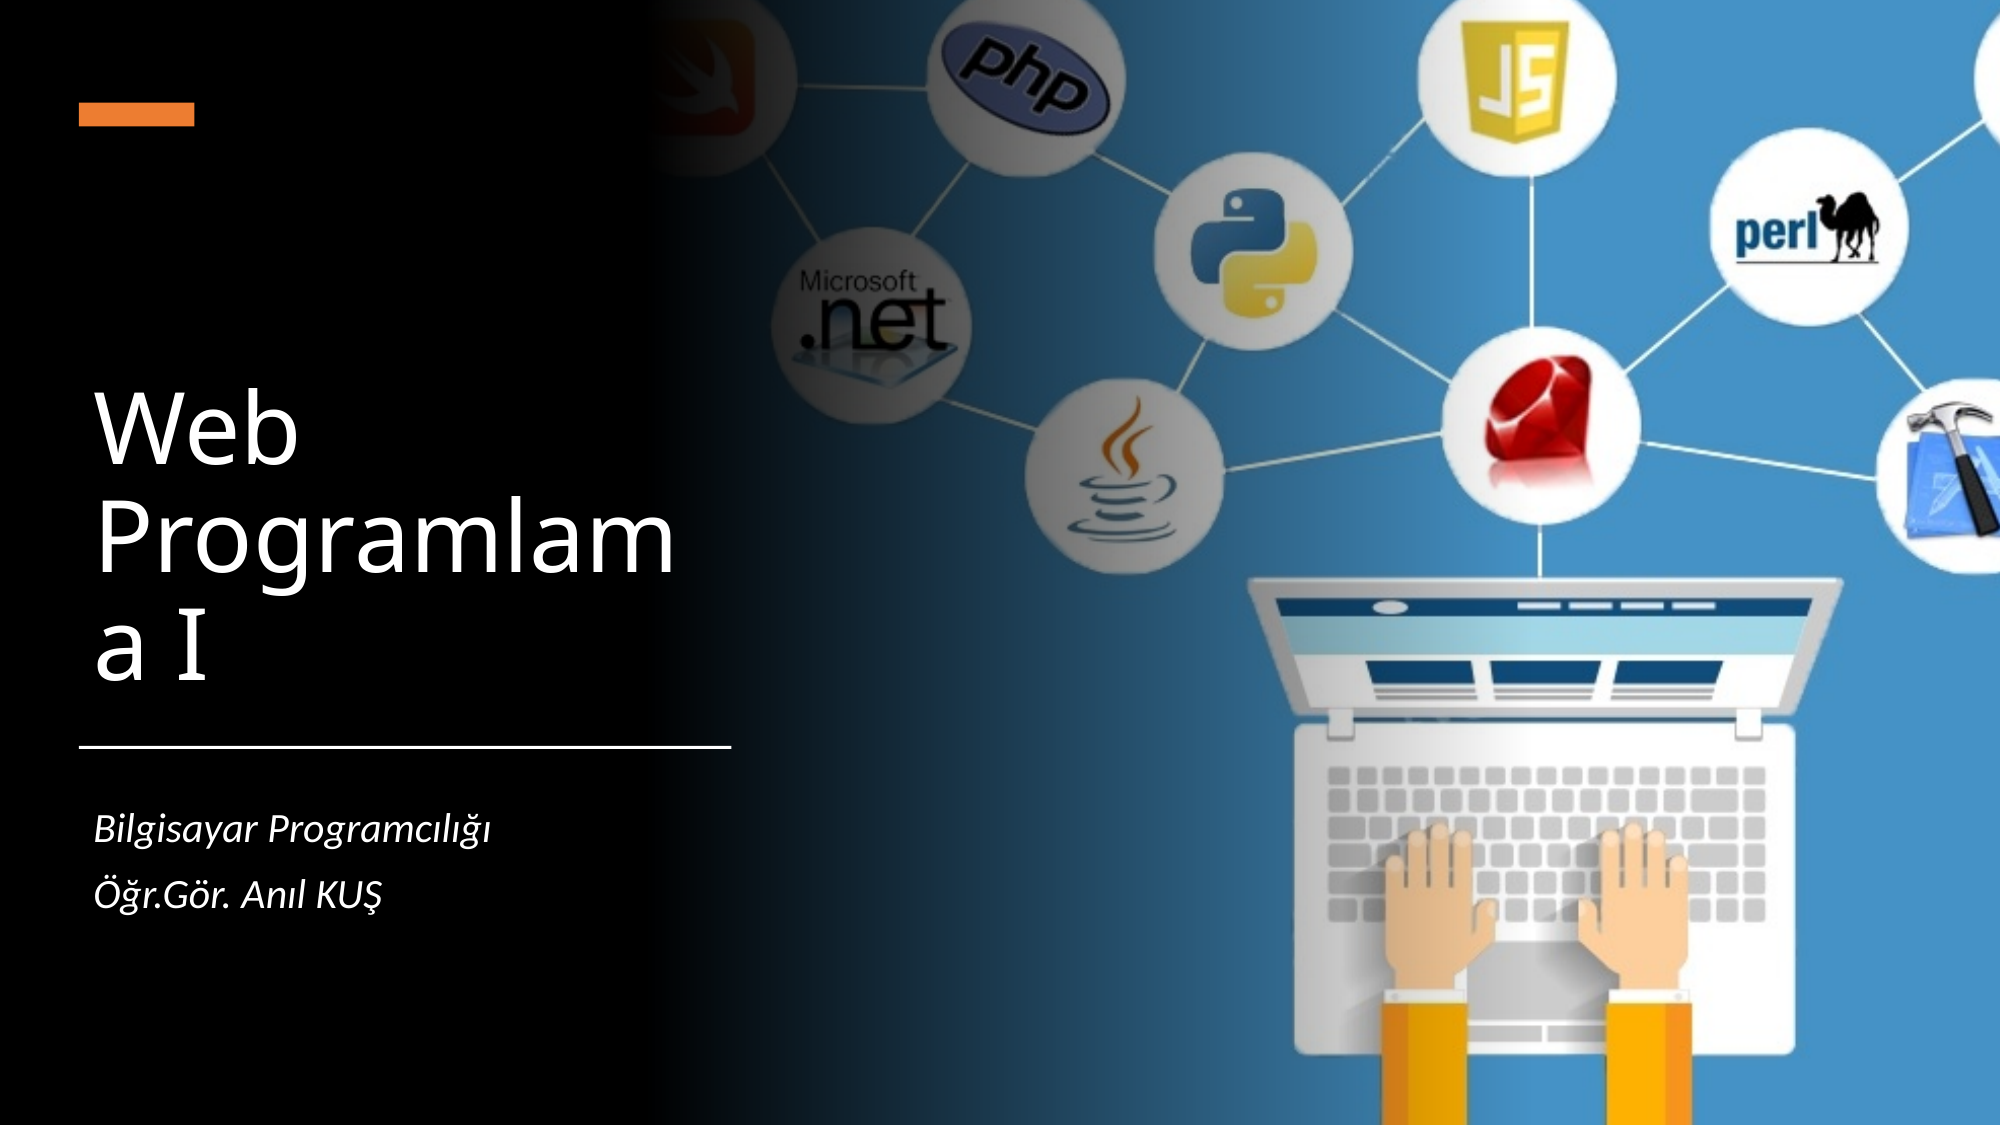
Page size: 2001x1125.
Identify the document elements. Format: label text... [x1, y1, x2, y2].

subtitle Bilgisayar Programcılığı Öğr.Gör. Anıl KUŞ [78, 799, 577, 998]
title Web Programlama I [78, 184, 577, 710]
text_box [0, 0, 577, 1125]
text_box [78, 745, 577, 750]
picture [577, 0, 2000, 1125]
text_box [78, 102, 195, 128]
